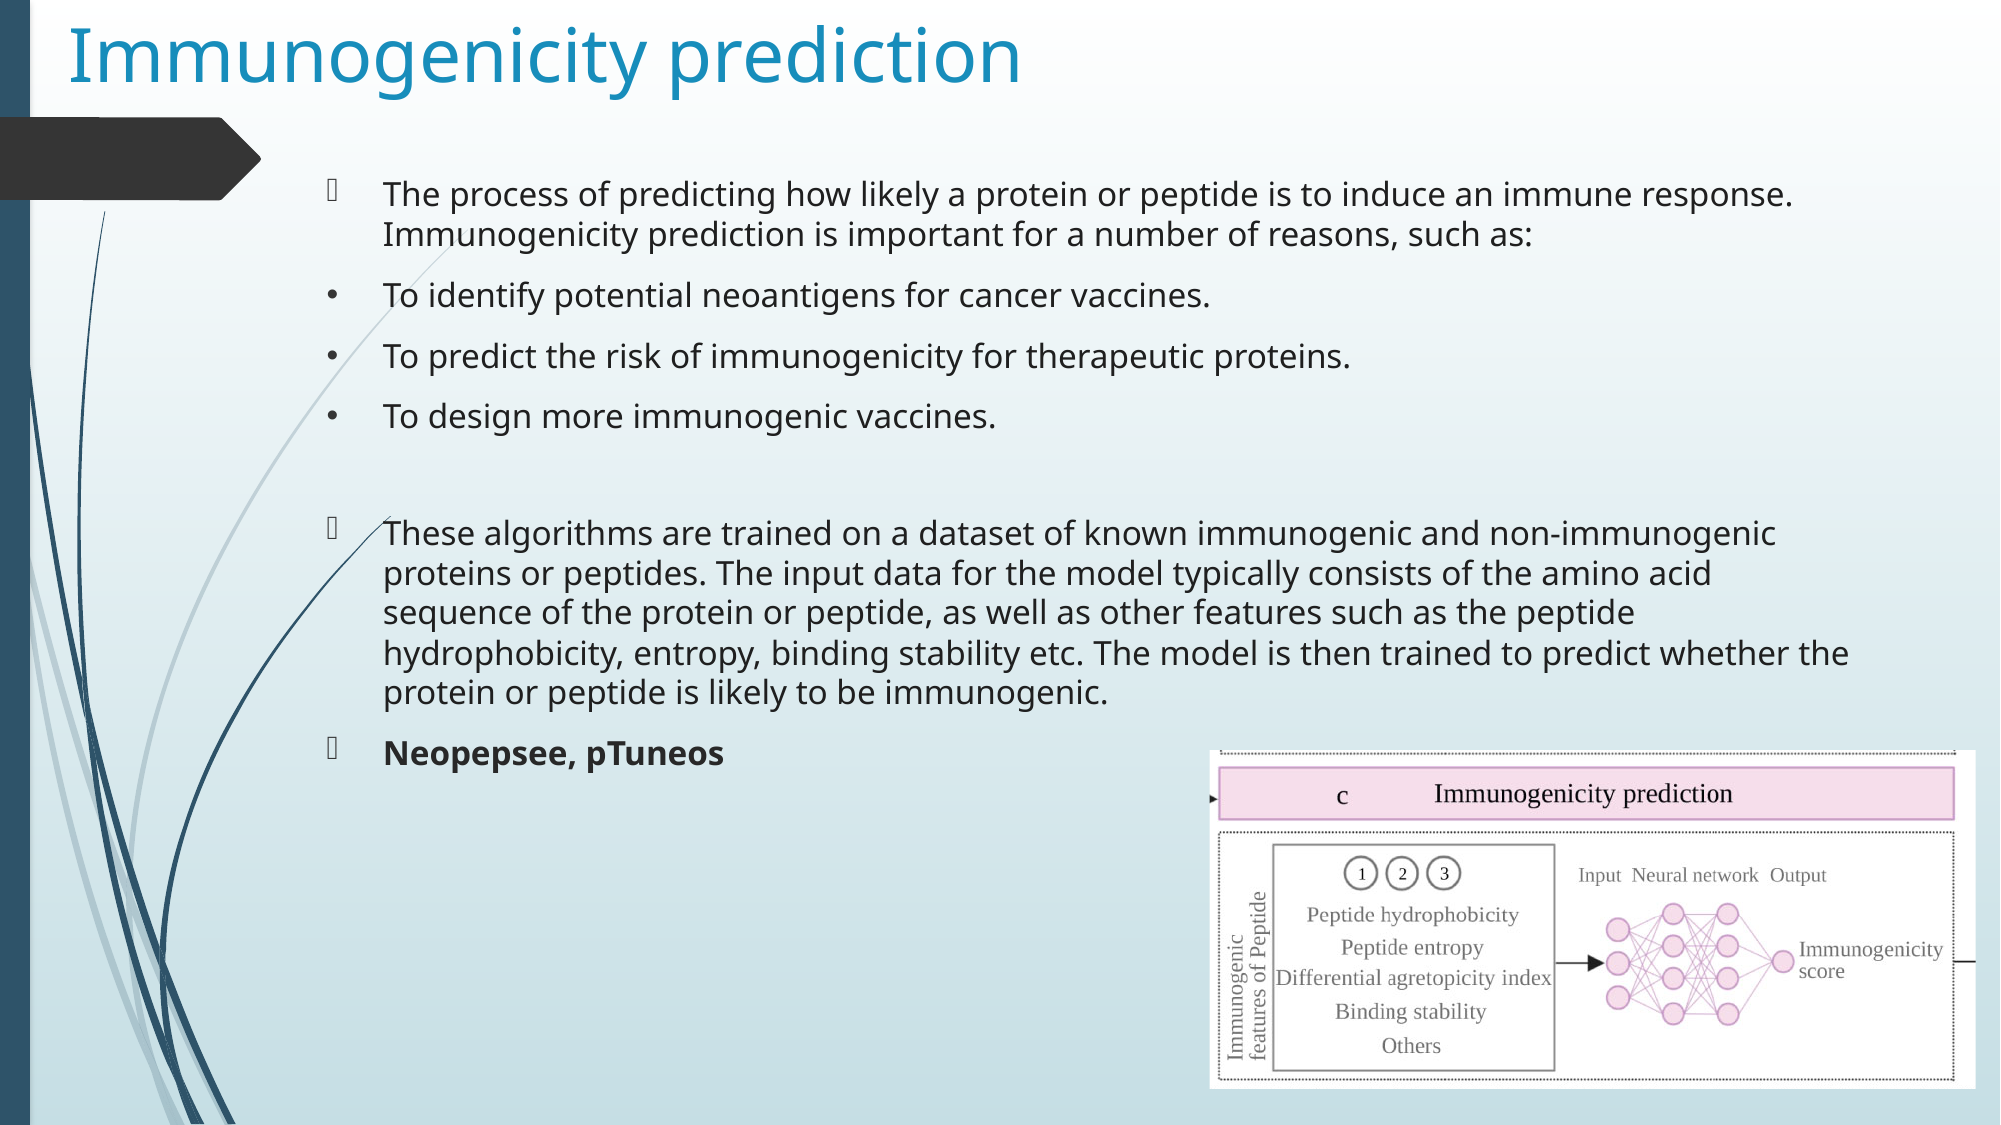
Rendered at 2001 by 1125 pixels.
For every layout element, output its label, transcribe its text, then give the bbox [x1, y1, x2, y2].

title Immunogenicity prediction [53, 0, 1516, 211]
list The process of predicting how likely a protein or peptide is to induce an immune response. Immunogenicity prediction is important for a number of reasons, such as: To identify potential neoantigens for cancer vaccines. To predict the risk of immunogenicity for therapeutic proteins. To design more immunogenic vaccines. These algorithms are trained on a dataset of known immunogenic and non-immunogenic proteins or peptides. The input data for the model typically consists of the amino acid sequence of the protein or peptide, as well as other features such as the peptide hydrophobicity, entropy, binding stability etc. The model is then trained to predict whether the protein or peptide is likely to be immunogenic. Neopepsee, pTuneos [311, 166, 1888, 970]
picture [1209, 749, 1976, 1090]
